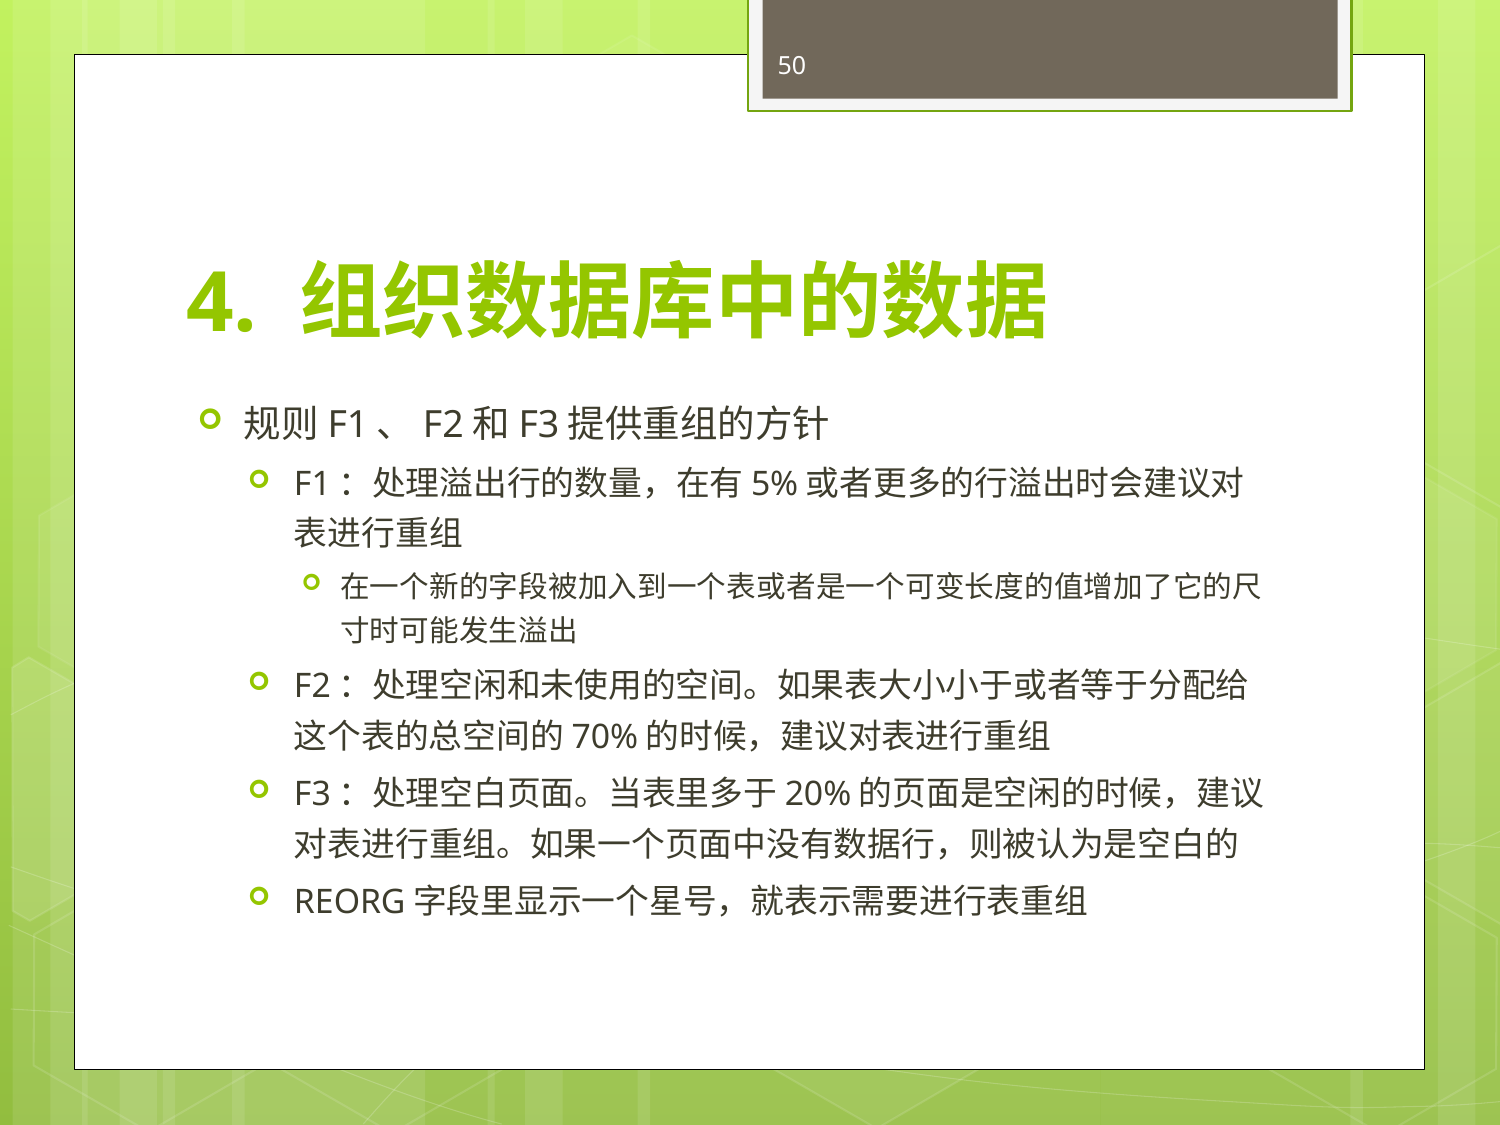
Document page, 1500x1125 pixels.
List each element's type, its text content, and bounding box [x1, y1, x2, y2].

title 4. 组织数据库中的数据 [171, 168, 1324, 357]
slide_number 50 [762, 36, 982, 97]
list 规则F1、F2和F3提供重组的方针 F1：处理溢出行的数量，在有5%或者更多的行溢出时会建议对表进行重组 在一个新的字段被加入到一个表或者是一个可变长度的值增加了它的尺寸时可能发生溢出 F2：处理空闲和未使用的空间。如果表大小小于或者等于分配给这个表的总空间的70%的时候，建议对表进行重组 F3：处理空白页面。当表里多于20%的页面是空闲的时候，建议对表进行重组。如果一个页面中没有数据行，则被认为是空白的 REORG字段里显示一个星号，就表示需要进行表重组 [171, 381, 1283, 957]
